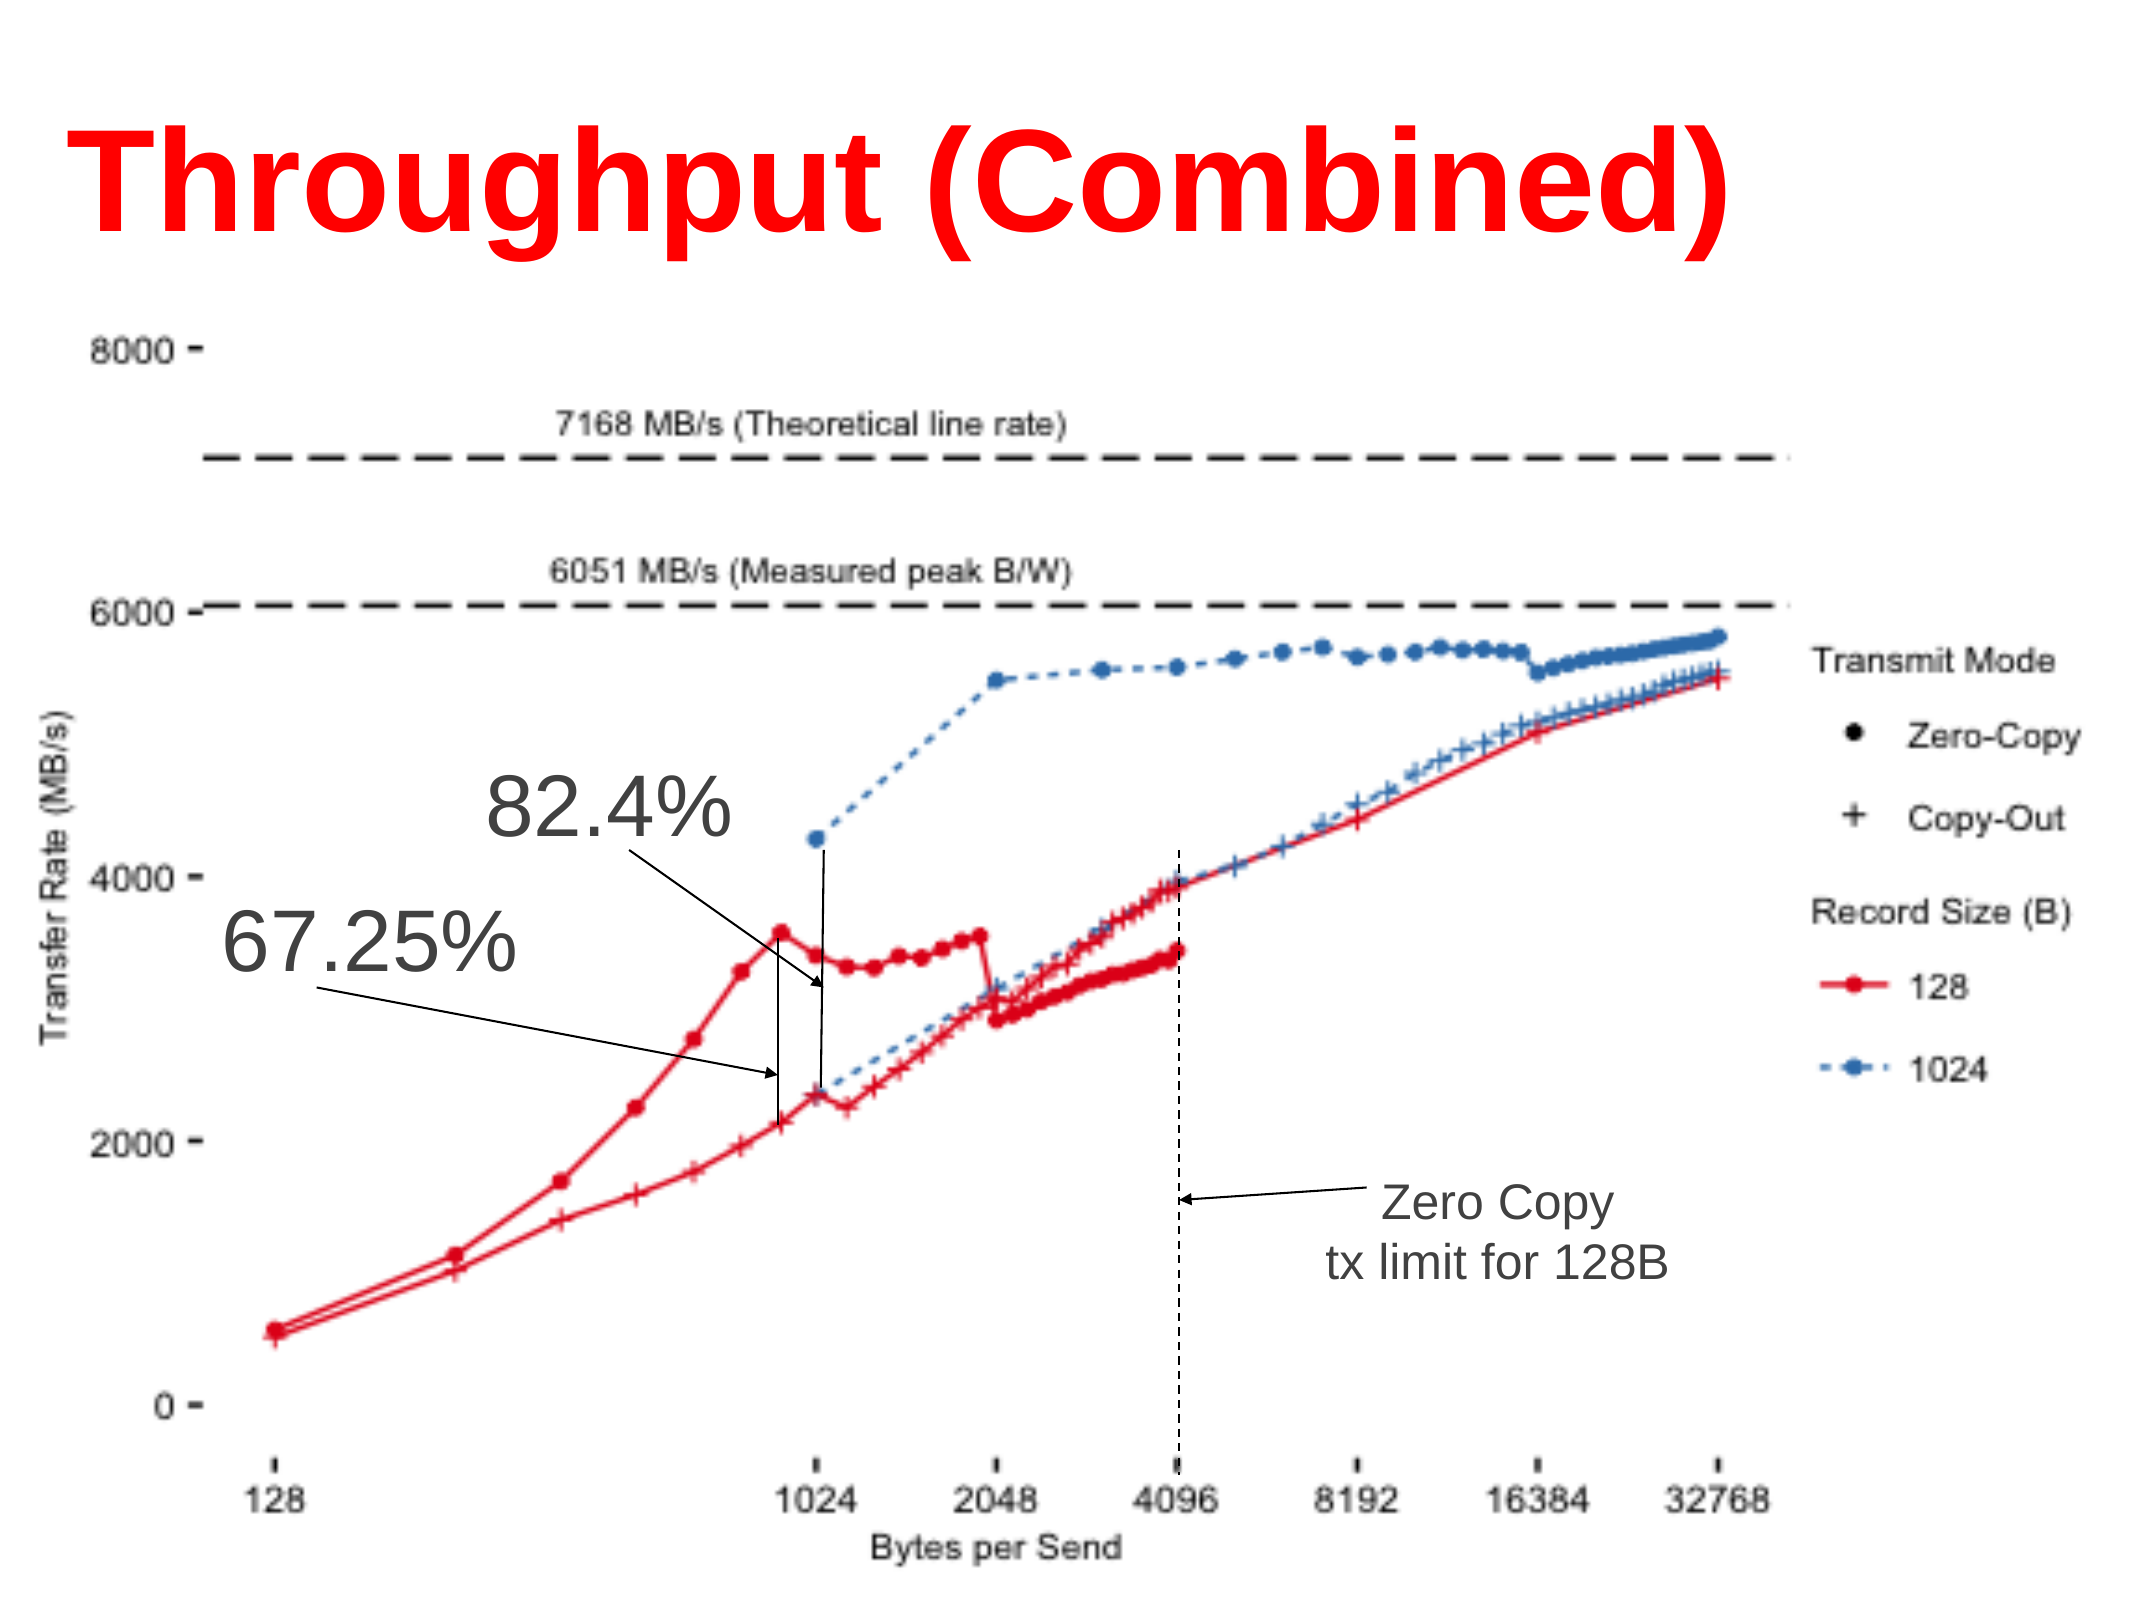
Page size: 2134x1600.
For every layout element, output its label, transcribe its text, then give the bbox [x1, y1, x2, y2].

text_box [316, 987, 778, 1075]
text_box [1179, 1187, 1367, 1200]
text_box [820, 988, 824, 1088]
title Throughput (Combined) [58, 62, 2105, 268]
picture [0, 268, 2134, 1600]
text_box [629, 849, 824, 988]
